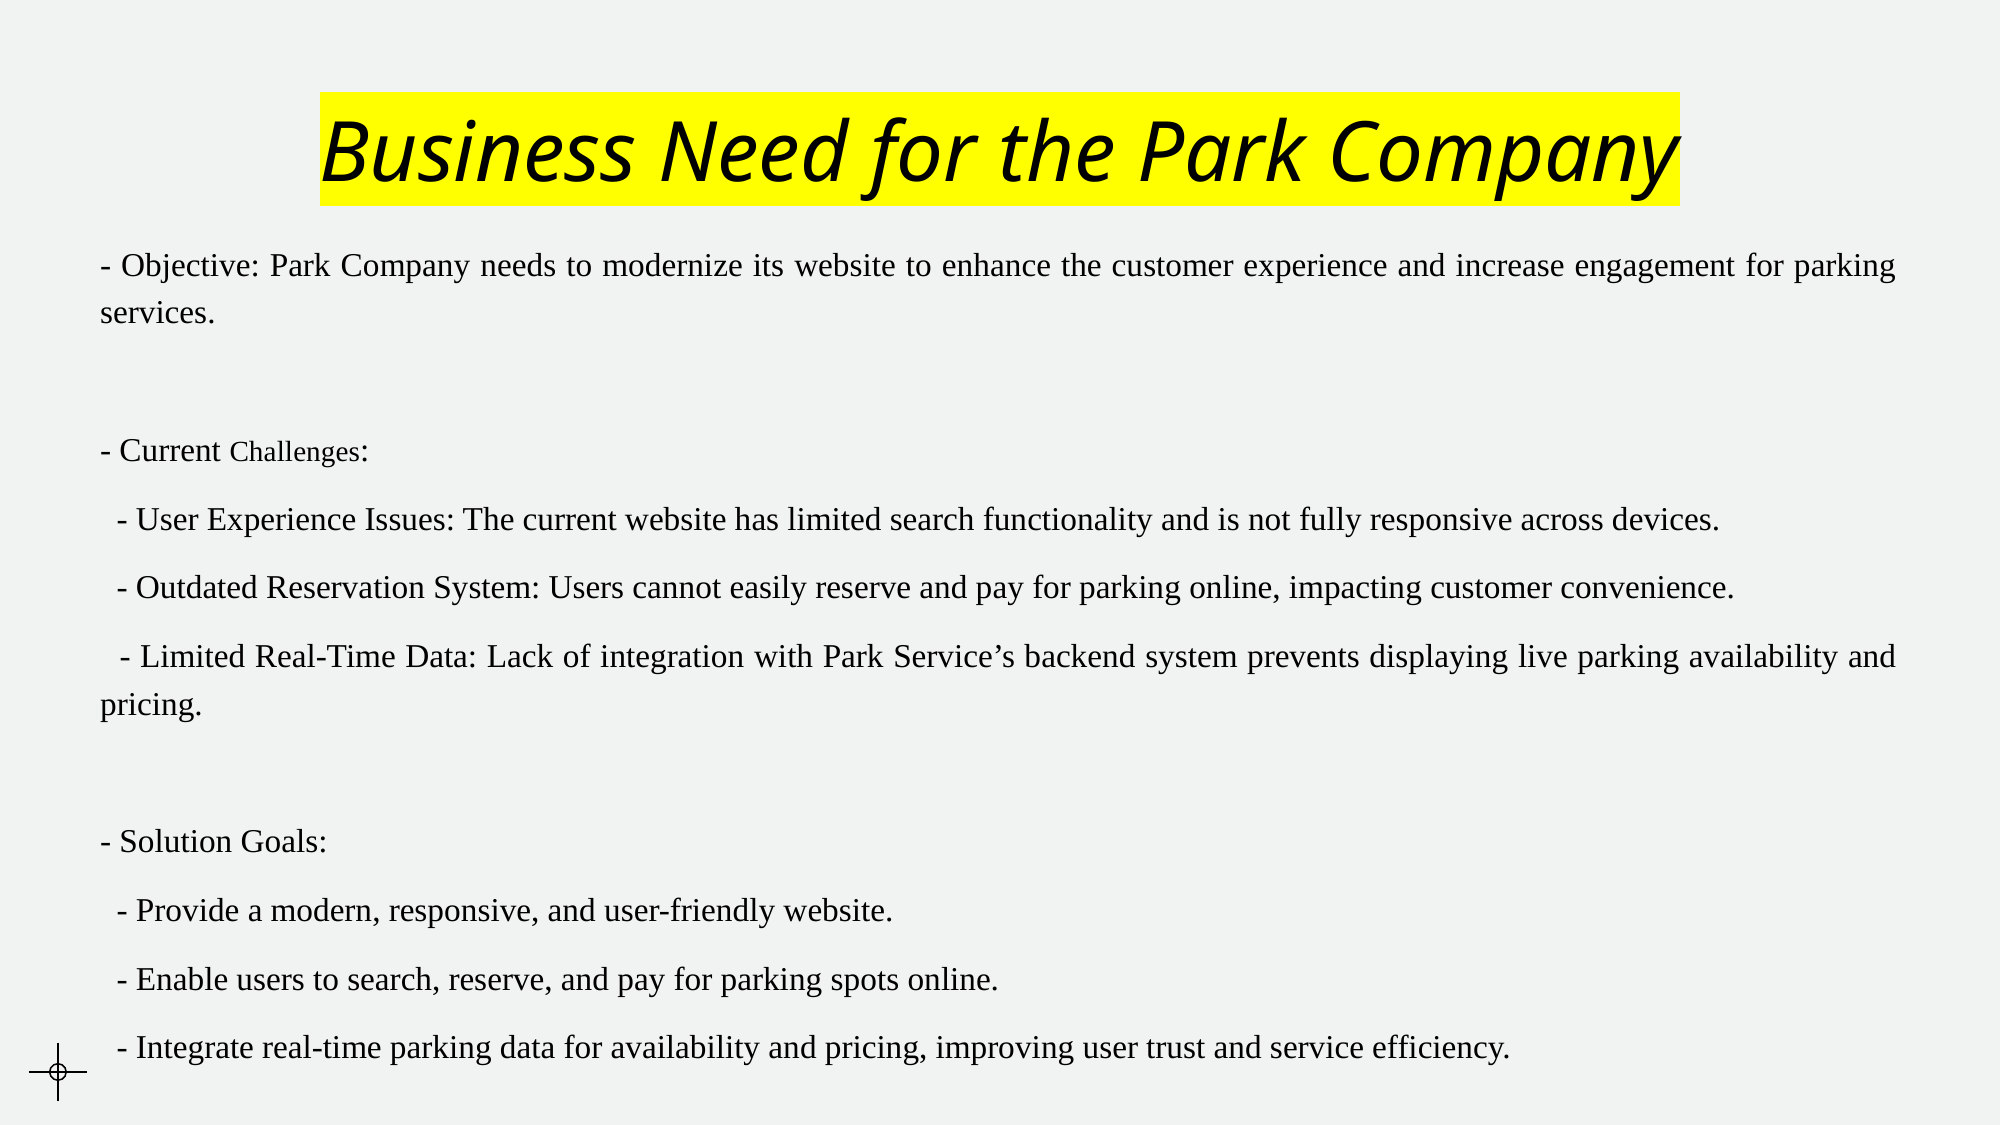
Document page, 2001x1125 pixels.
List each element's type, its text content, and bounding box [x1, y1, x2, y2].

list - Objective: Park Company needs to modernize its website to enhance the customer experience and increase engagement for parking services. - Current Challenges: - User Experience Issues: The current website has limited search functionality and is not fully responsive across devices. - Outdated Reservation System: Users cannot easily reserve and pay for parking online, impacting customer convenience. - Limited Real-Time Data: Lack of integration with Park Service’s backend system prevents displaying live parking availability and pricing. - Solution Goals: - Provide a modern, responsive, and user-friendly website. - Enable users to search, reserve, and pay for parking spots online. - Integrate real-time parking data for availability and pricing, improving user trust and service efficiency. [85, 227, 1915, 1079]
title Business Need for the Park Company [221, 46, 1779, 227]
